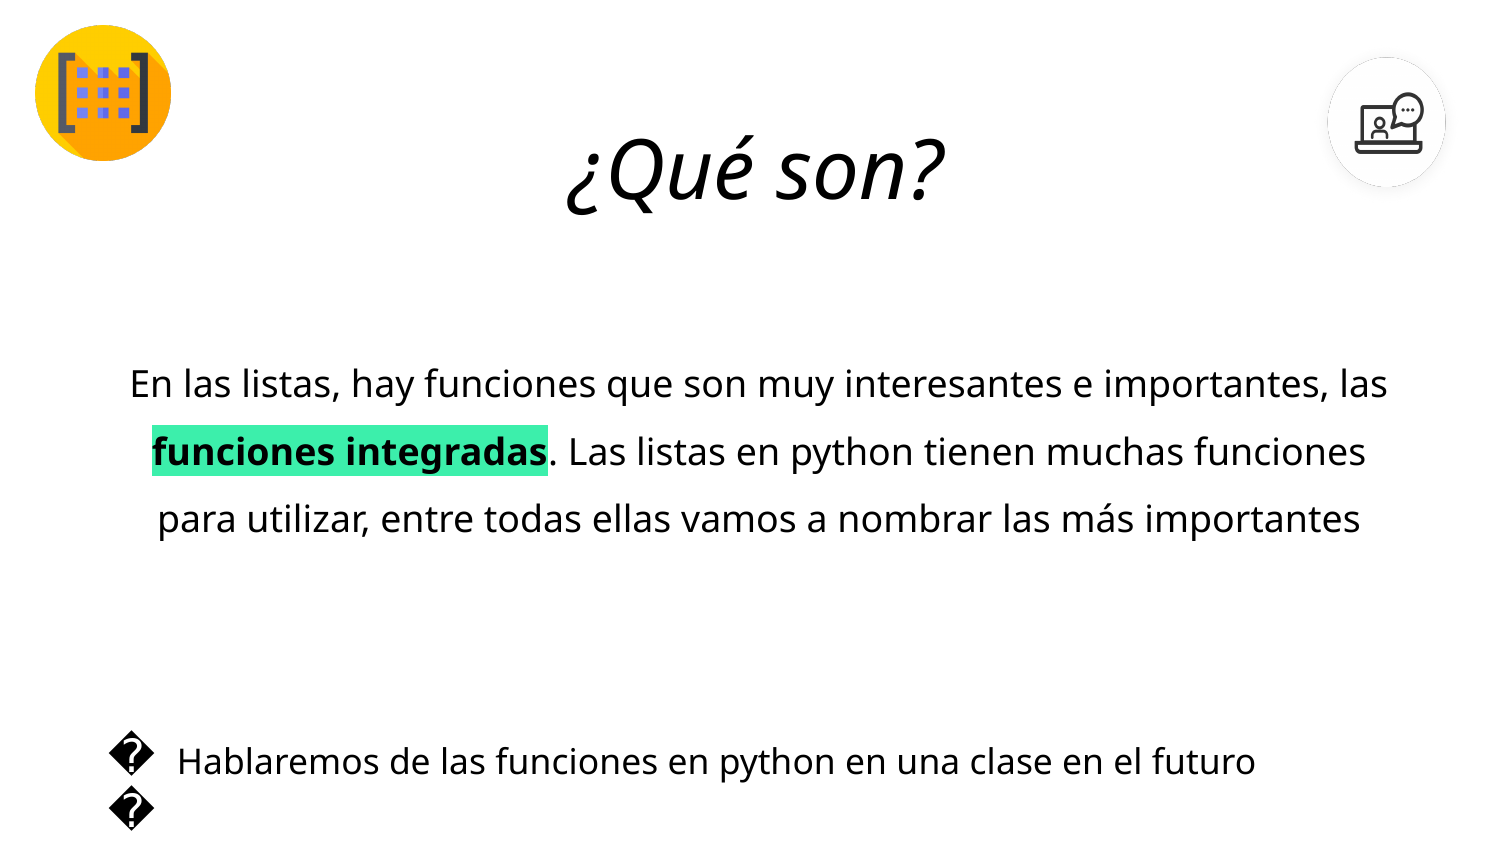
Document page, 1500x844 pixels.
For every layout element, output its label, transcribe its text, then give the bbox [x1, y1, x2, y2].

text_box 👉 [93, 711, 175, 844]
text_box ¿Qué son? [302, 85, 1210, 248]
text_box En las listas, hay funciones que son muy interesantes e importantes, las funciones integradas. Las listas en python tienen muchas funciones para utilizar, entre todas ellas vamos a nombrar las más importantes [102, 260, 1417, 685]
picture [1313, 41, 1461, 204]
picture [35, 25, 172, 161]
text_box Hablaremos de las funciones en python en una clase en el futuro [175, 717, 1399, 797]
